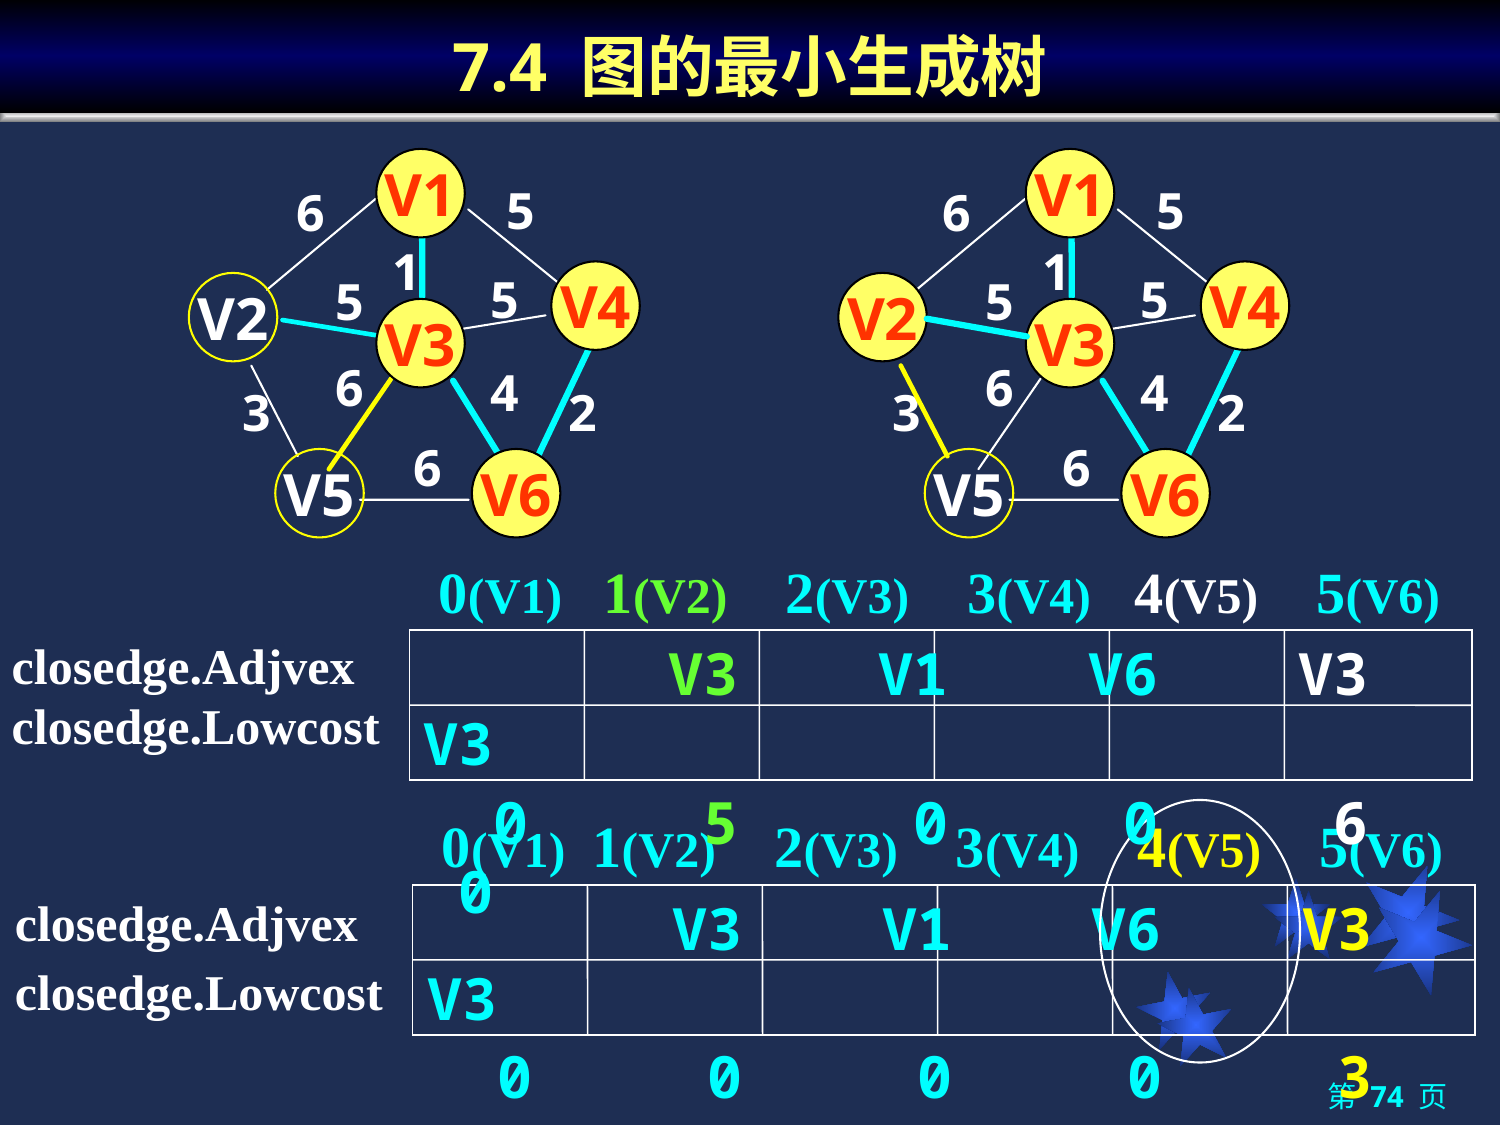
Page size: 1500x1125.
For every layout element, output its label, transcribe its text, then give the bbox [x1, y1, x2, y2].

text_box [837, 148, 1290, 538]
title 7.4 图的最小生成树 [0, 0, 1500, 113]
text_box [0, 804, 1500, 1051]
slide_number 第 74 页 [1067, 1070, 1463, 1125]
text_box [0, 547, 1500, 796]
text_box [188, 148, 641, 538]
text_box [1174, 1058, 1227, 1063]
